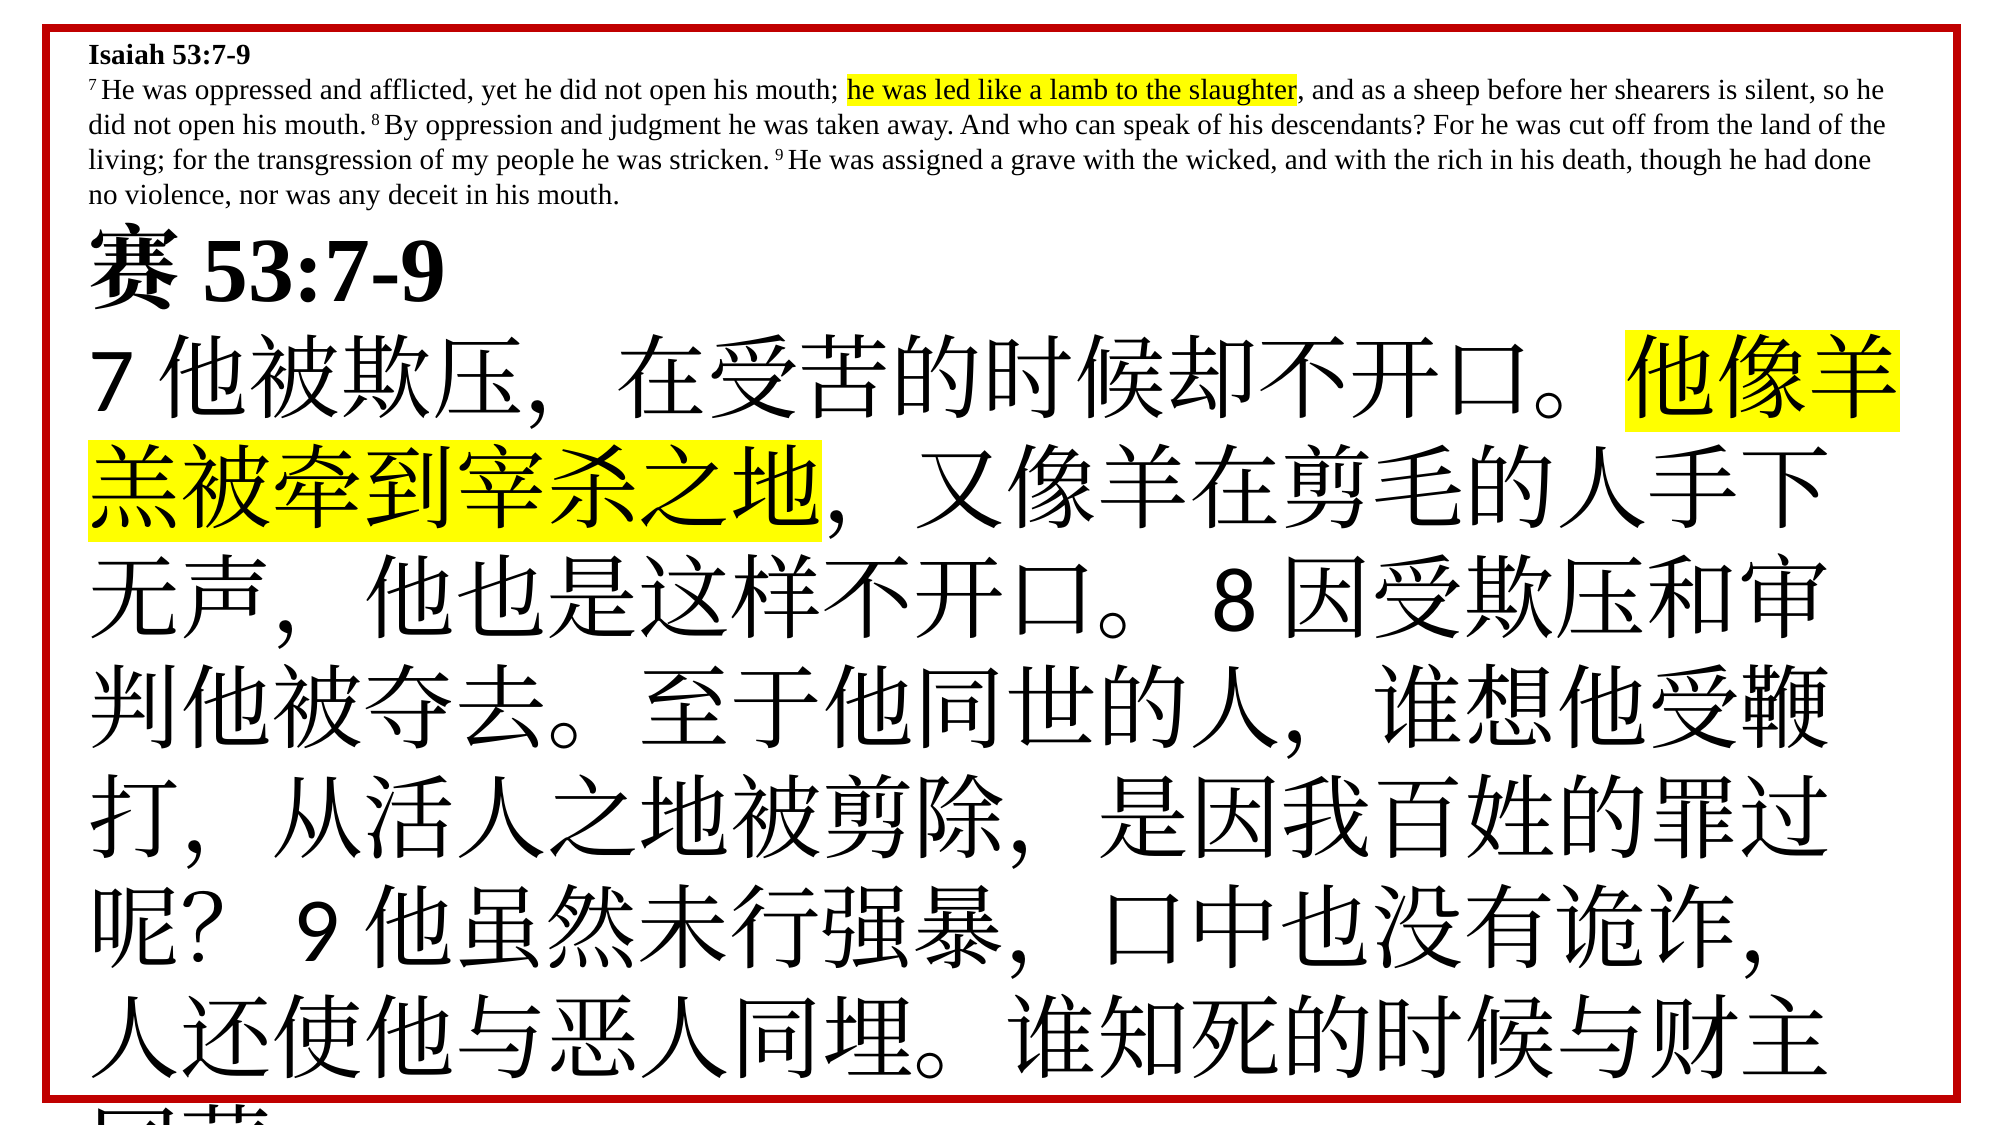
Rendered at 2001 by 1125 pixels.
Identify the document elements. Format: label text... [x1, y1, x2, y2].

text_box Isaiah 53:7-9 7 He was oppressed and afflicted, yet he did not open his mouth; he was led like a lamb to the slaughter, and as a sheep before her shearers is silent, so he did not open his mouth. 8 By oppression and judgment he was taken away. And who can speak of his descendants? For he was cut off from the land of the living; for the transgression of my people he was stricken. 9 He was assigned a grave with the wicked, and with the rich in his death, though he had done no violence, nor was any deceit in his mouth. 赛53:7-9 7他被欺压，在受苦的时候却不开口。他像羊羔被牵到宰杀之地，又像羊在剪毛的人手下无声，他也是这样不开口。8因受欺压和审判他被夺去。至于他同世的人，谁想他受鞭打，从活人之地被剪除，是因我百姓的罪过呢？9他虽然未行强暴，口中也没有诡诈，人还使他与恶人同埋。谁知死的时候与财主同葬。 [73, 1100, 1917, 1125]
text_box [45, 27, 1958, 1100]
